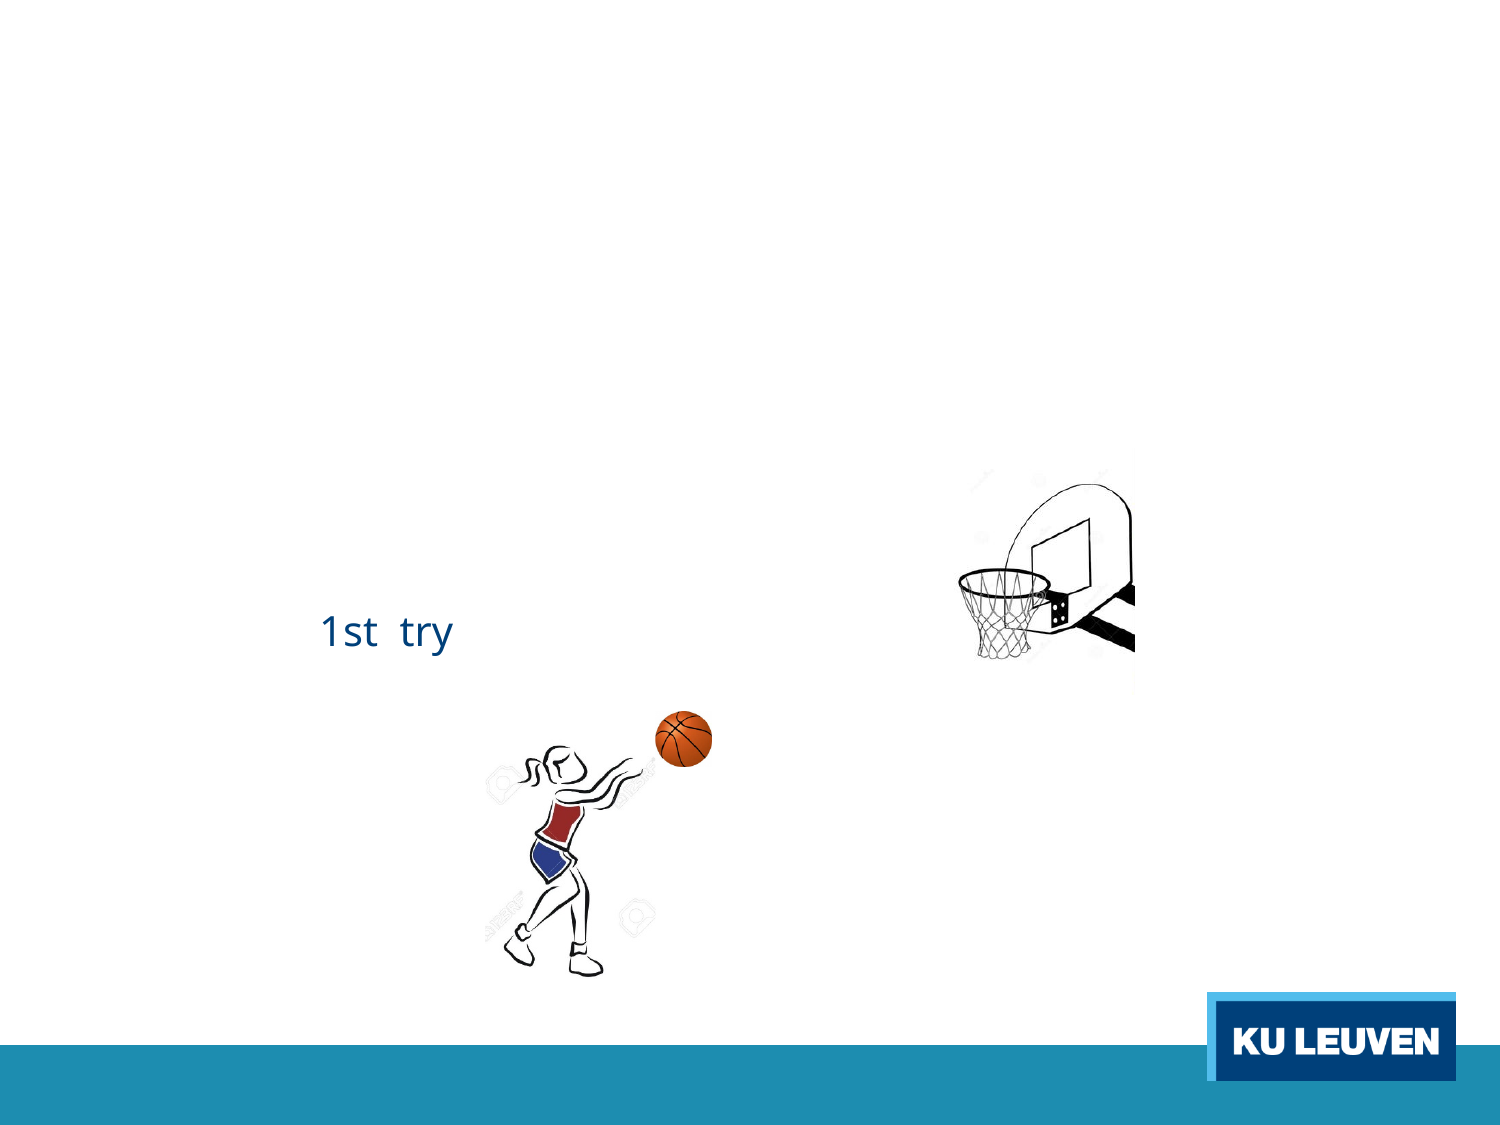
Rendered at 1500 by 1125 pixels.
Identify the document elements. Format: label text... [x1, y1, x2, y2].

picture [1207, 992, 1456, 1081]
picture [484, 711, 712, 979]
text_box 1st try [304, 596, 469, 662]
picture [953, 448, 1136, 695]
